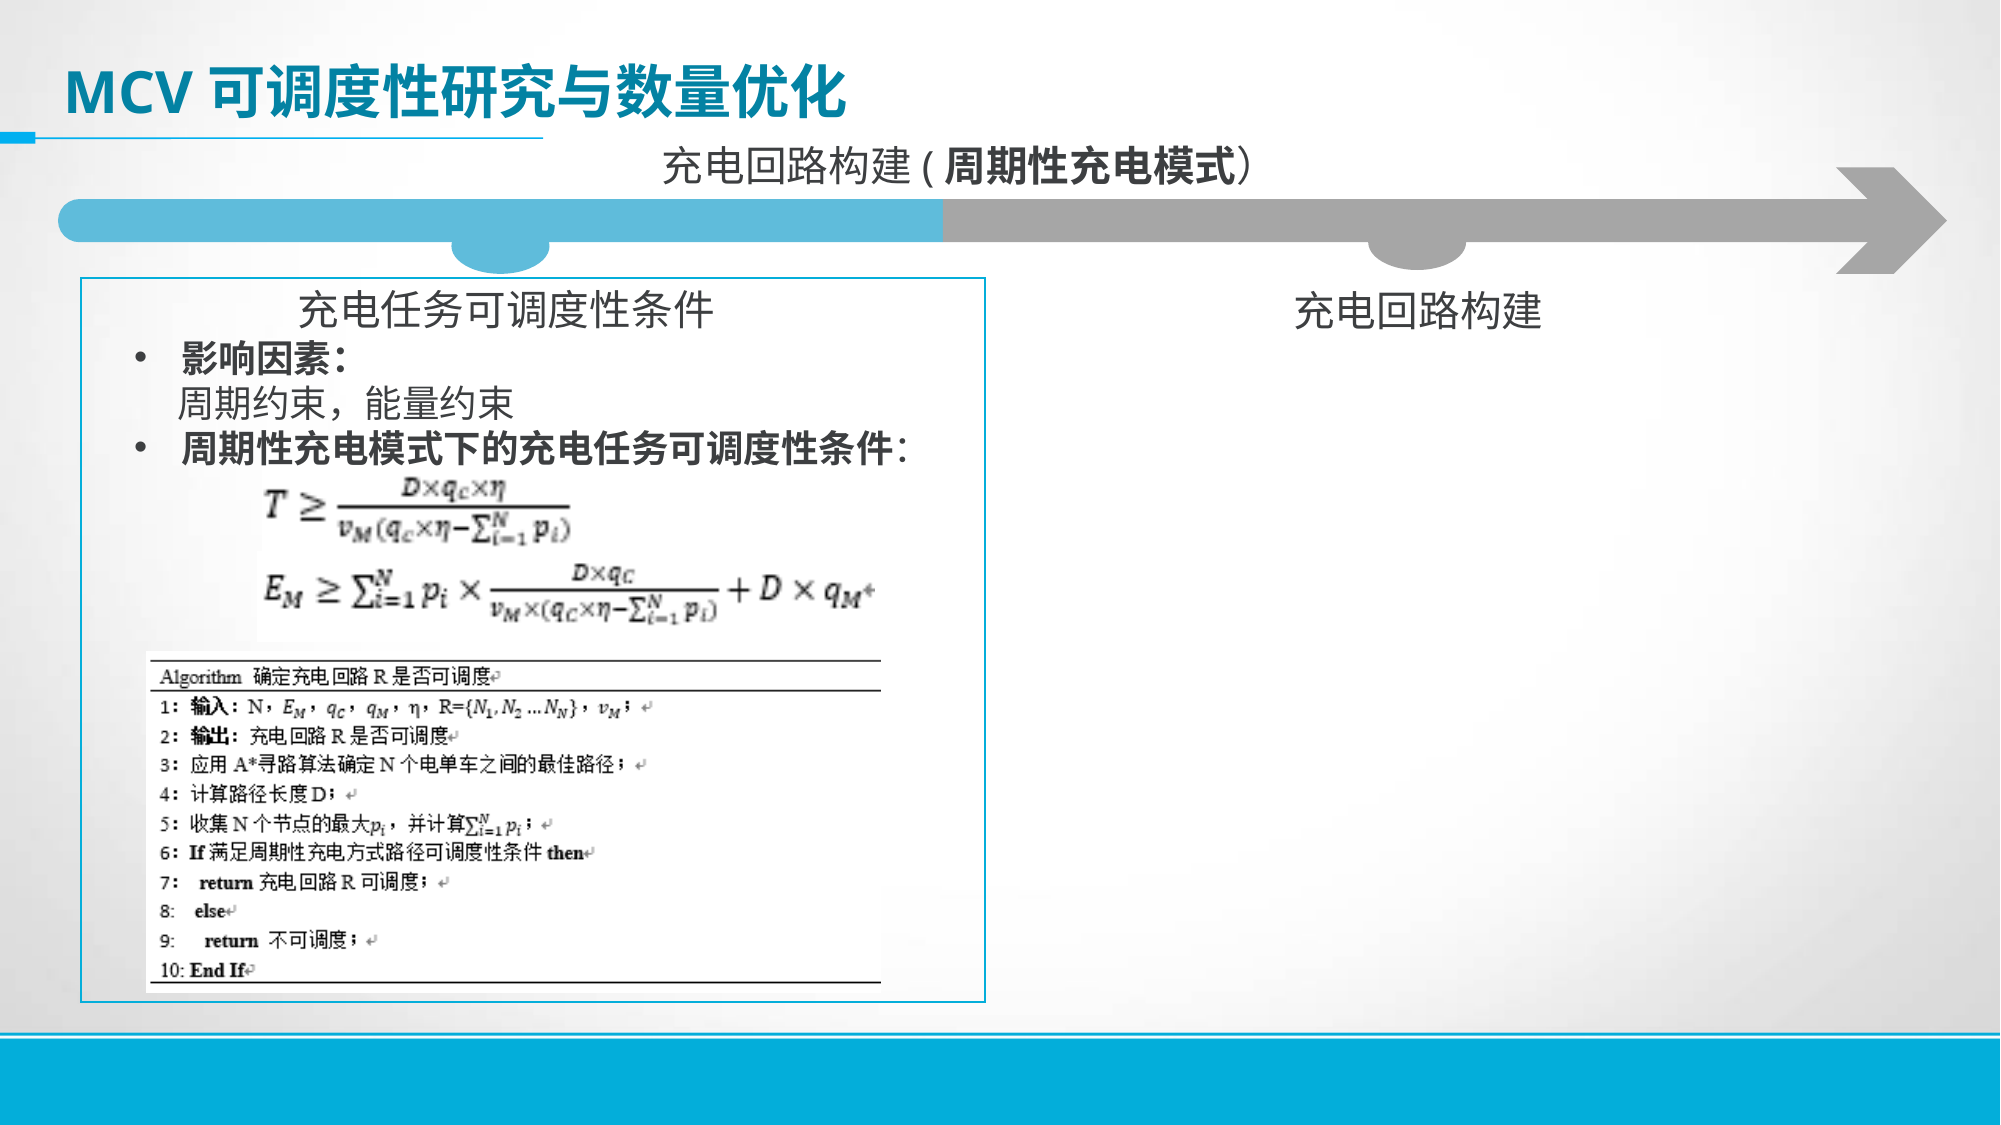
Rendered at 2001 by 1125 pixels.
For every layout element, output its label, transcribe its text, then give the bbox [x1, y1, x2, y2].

title MCV可调度性研究与数量优化 [48, 42, 1849, 138]
text_box 充电回路构建 [1187, 277, 1650, 343]
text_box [57, 167, 1947, 274]
picture [0, 0, 2000, 1032]
text_box 充电回路构建(周期性充电模式） [502, 132, 1438, 167]
text_box [80, 277, 986, 1003]
